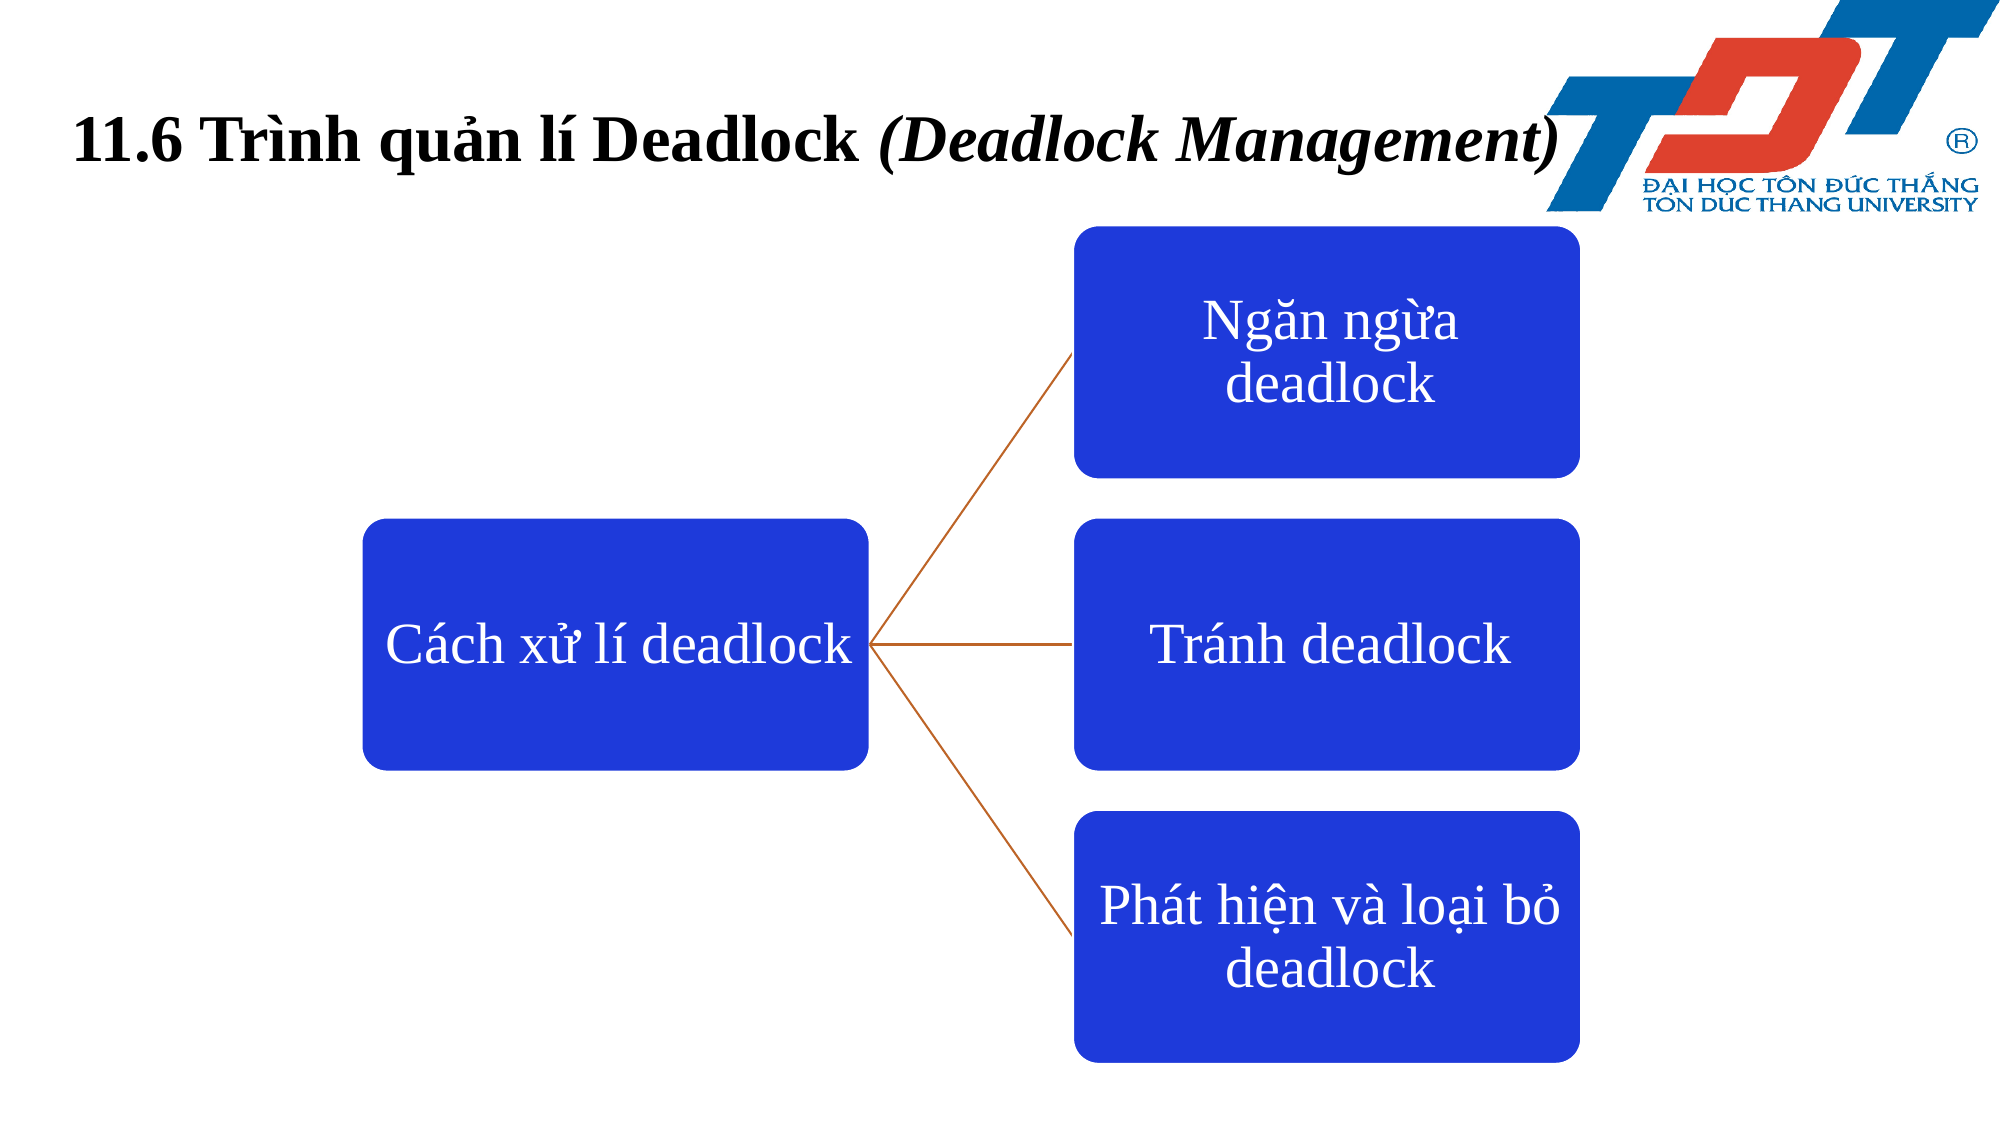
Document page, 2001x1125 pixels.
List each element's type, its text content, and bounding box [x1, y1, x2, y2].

text_box 11.6 Trình quản lí Deadlock (Deadlock Management) [56, 86, 1578, 182]
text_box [360, 184, 1583, 1105]
picture [1546, 0, 2000, 212]
